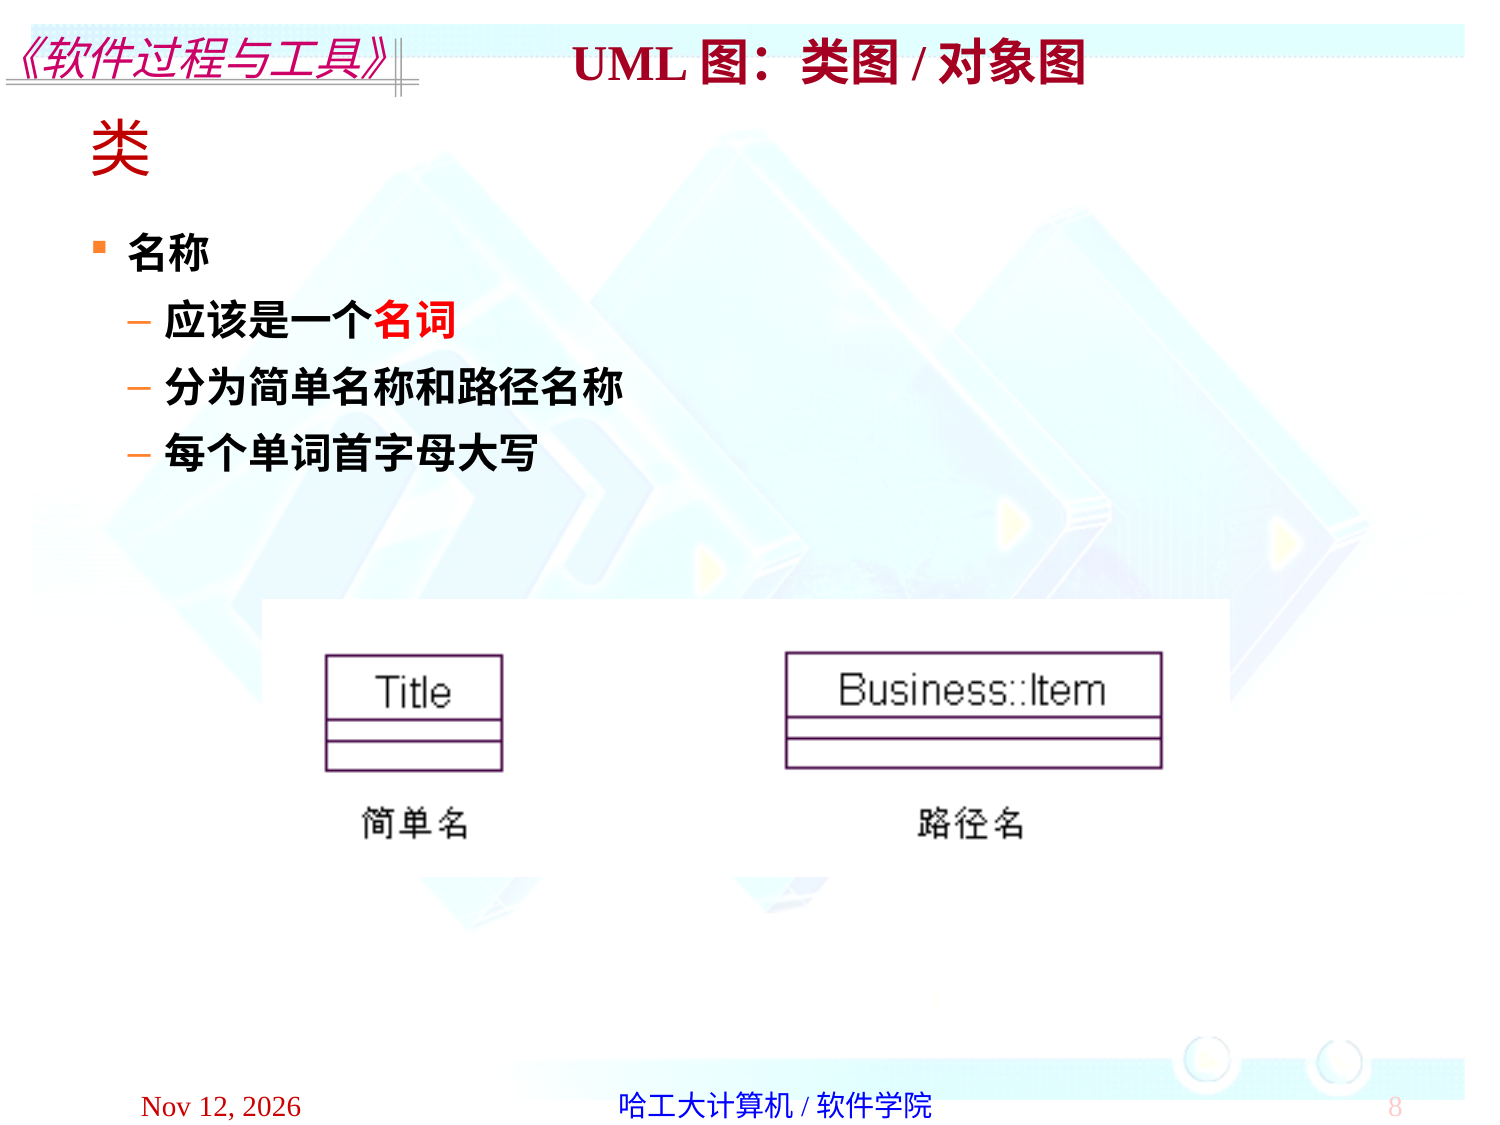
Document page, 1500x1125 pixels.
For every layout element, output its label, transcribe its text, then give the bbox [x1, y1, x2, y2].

text_box 名称 应该是一个名词 分为简单名称和路径名称 每个单词首字母大写 [74, 219, 1425, 1071]
text_box 类 [74, 101, 1425, 185]
picture [262, 599, 1230, 877]
text_box UML图：类图/对象图 [389, 30, 1270, 91]
